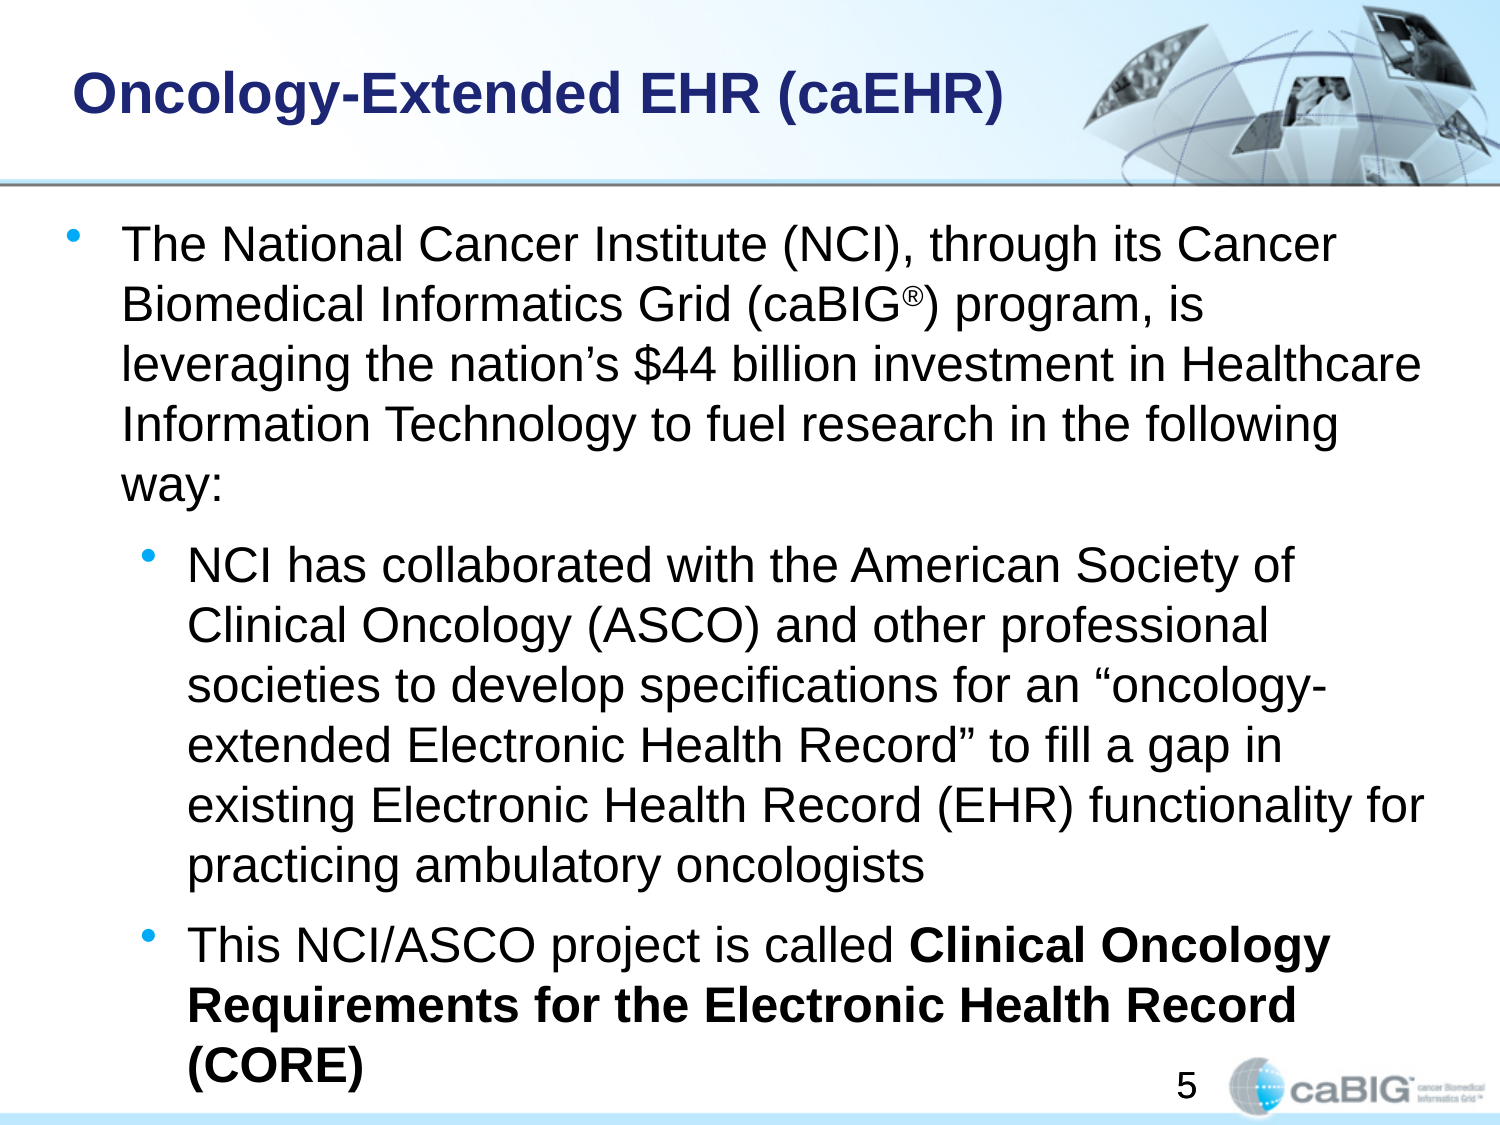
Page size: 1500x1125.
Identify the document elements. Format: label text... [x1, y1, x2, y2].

title Oncology-Extended EHR (caEHR) [57, 0, 1087, 185]
list The National Cancer Institute (NCI), through its Cancer Biomedical Informatics Grid (caBIG®) program, is leveraging the nation’s $44 billion investment in Healthcare Information Technology to fuel research in the following way: NCI has collaborated with the American Society of Clinical Oncology (ASCO) and other professional societies to develop specifications for an “oncology-extended Electronic Health Record” to fill a gap in existing Electronic Health Record (EHR) functionality for practicing ambulatory oncologists This NCI/ASCO project is called Clinical Oncology Requirements for the Electronic Health Record (CORE) [49, 204, 1447, 1052]
picture [0, 0, 1500, 1125]
